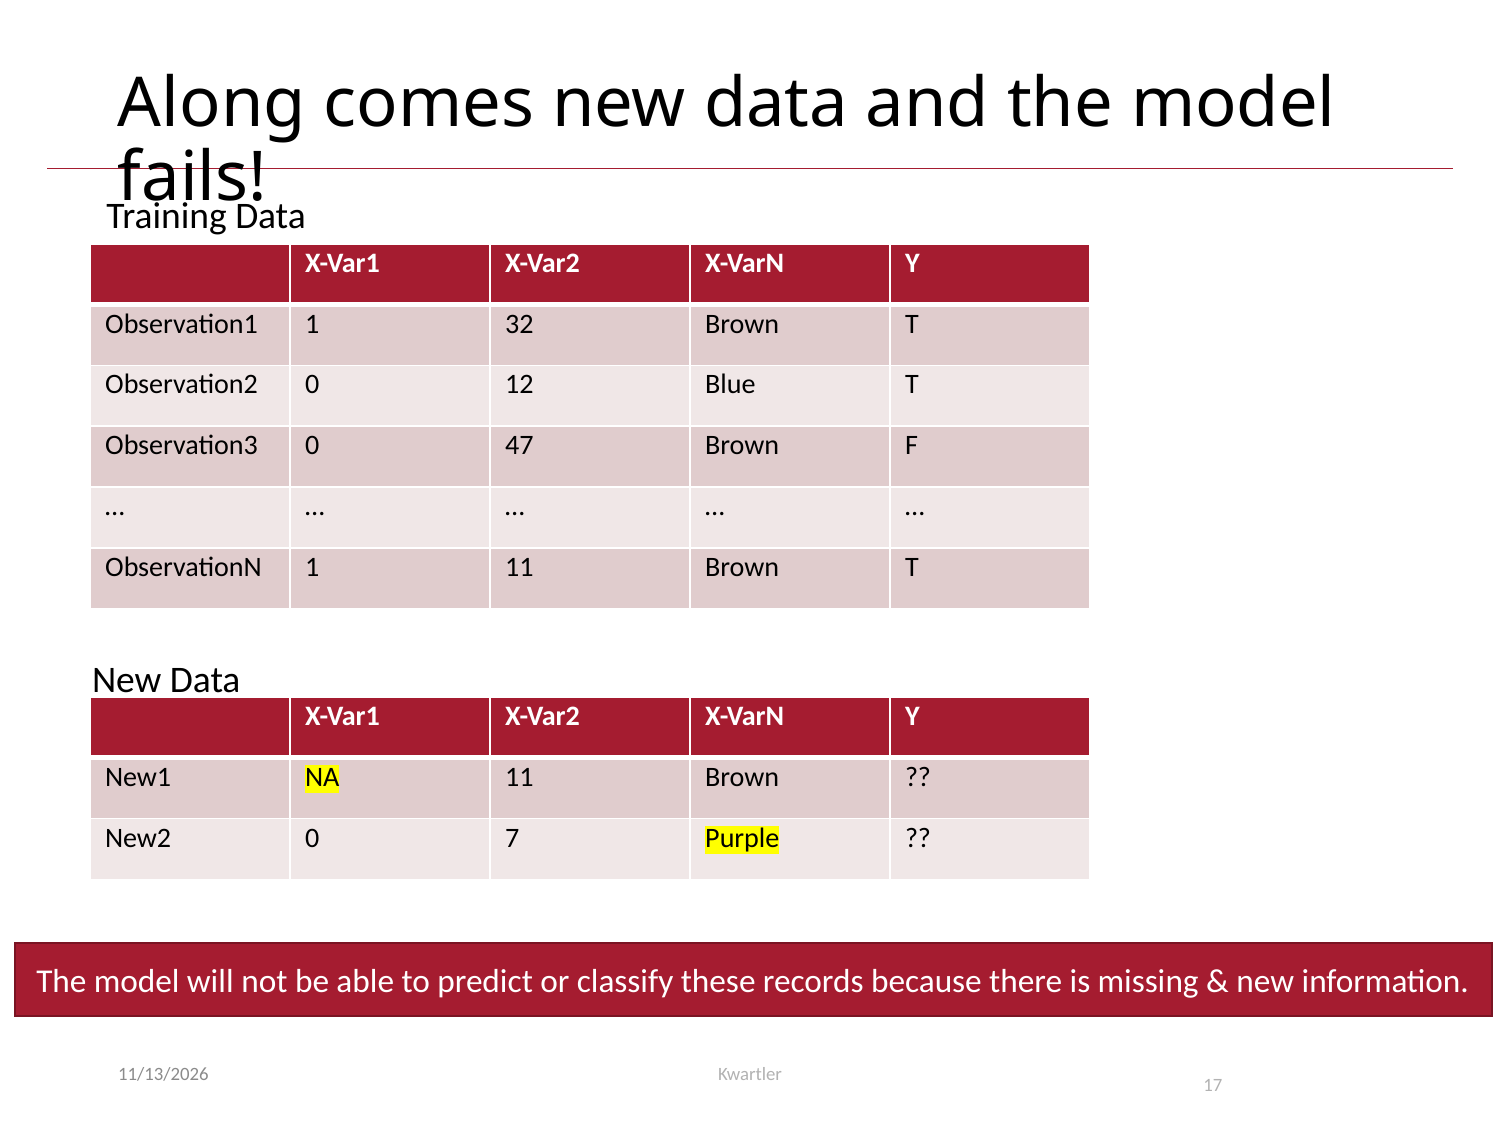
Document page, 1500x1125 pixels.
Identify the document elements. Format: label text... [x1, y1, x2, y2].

table_cell 47 [491, 427, 689, 486]
table_cell Brown [691, 307, 889, 365]
table_cell 11 [491, 760, 689, 818]
table_cell 11 [491, 549, 689, 608]
table_cell … [891, 488, 1089, 547]
table_cell 7 [491, 819, 689, 879]
table_cell T [891, 366, 1089, 425]
table_cell 0 [291, 819, 489, 879]
table_cell … [291, 488, 489, 547]
table_header X-VarN [691, 245, 889, 302]
table_header Y [891, 245, 1089, 302]
table_cell Brown [691, 549, 889, 608]
table_cell New2 [91, 819, 289, 879]
table_header X-Var1 [291, 245, 489, 302]
table_cell 0 [291, 427, 489, 486]
table_cell Observation2 [91, 366, 289, 425]
table_cell F [891, 427, 1089, 486]
text_box Training Data [91, 183, 321, 243]
table_header X-VarN [691, 698, 889, 755]
text_box The model will not be able to predict or classify these records because there is missing & new information. [14, 942, 1493, 1017]
table_cell Purple [691, 819, 889, 879]
table_cell … [91, 488, 289, 547]
table_cell … [491, 488, 689, 547]
table_cell ?? [891, 819, 1089, 879]
title Along comes new data and the model fails! [103, 59, 1397, 157]
slide_number 17 [1188, 1042, 1330, 1103]
table_header [91, 245, 289, 302]
table_header [91, 698, 289, 755]
table_cell Observation3 [91, 427, 289, 486]
table_cell ?? [891, 760, 1089, 818]
table_cell Brown [691, 760, 889, 818]
table_cell T [891, 307, 1089, 365]
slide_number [103, 1042, 441, 1103]
text_box New Data [77, 647, 256, 708]
table_cell NA [291, 760, 489, 818]
table_cell 0 [291, 366, 489, 425]
table_cell Brown [691, 427, 889, 486]
footer Kwartler [496, 1042, 1004, 1103]
table_header X-Var2 [491, 245, 689, 302]
table_cell Blue [691, 366, 889, 425]
table_cell 32 [491, 307, 689, 365]
table_cell New1 [91, 760, 289, 818]
table_header Y [891, 698, 1089, 755]
table_cell 1 [291, 307, 489, 365]
table_header X-Var1 [291, 698, 489, 755]
table_cell 1 [291, 549, 489, 608]
table_cell Observation1 [91, 307, 289, 365]
table_cell 12 [491, 366, 689, 425]
table_cell T [891, 549, 1089, 608]
table_cell ObservationN [91, 549, 289, 608]
table_header X-Var2 [491, 698, 689, 755]
table_cell … [691, 488, 889, 547]
